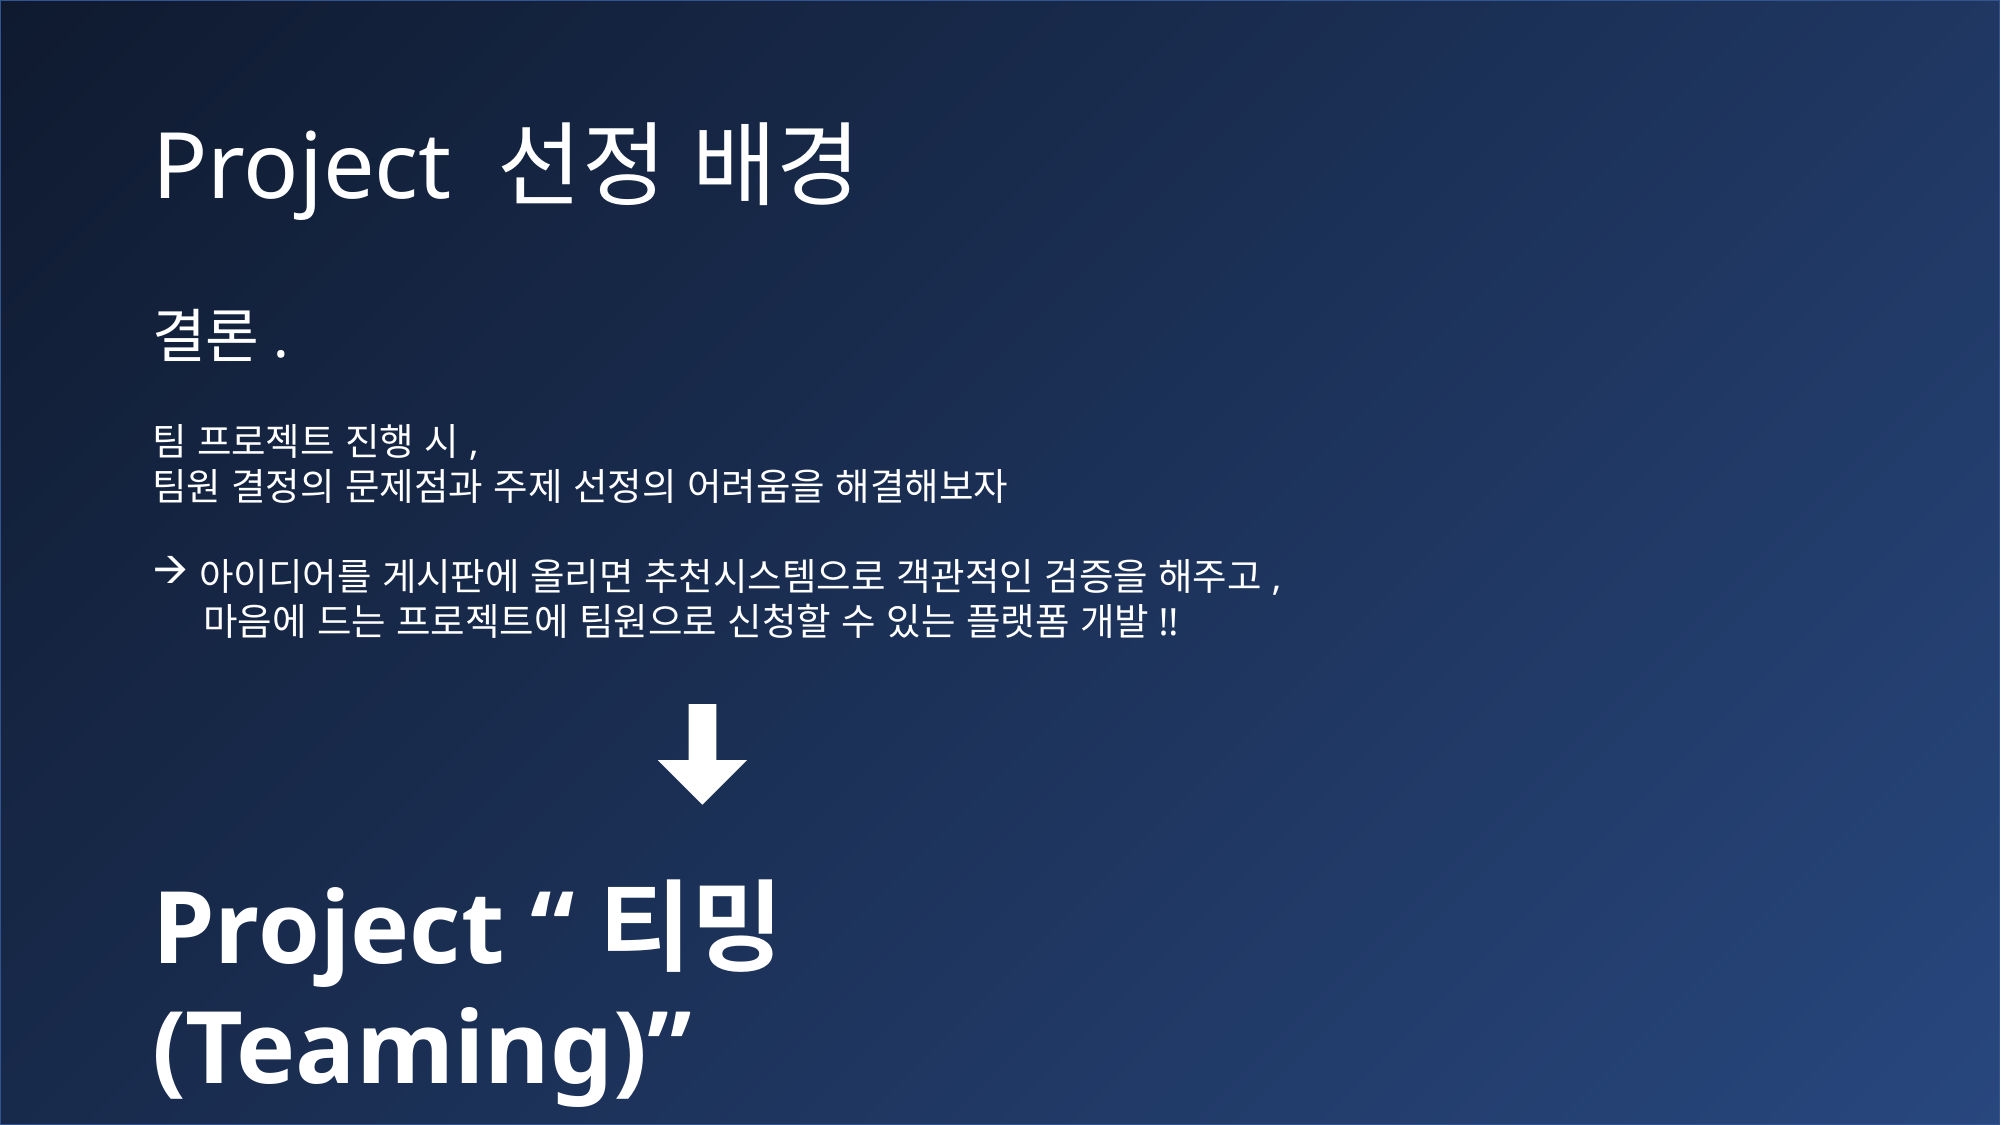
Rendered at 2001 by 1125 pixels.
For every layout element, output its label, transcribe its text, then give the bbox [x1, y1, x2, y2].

text_box [655, 703, 750, 807]
text_box 팀 프로젝트 진행 시, 팀원 결정의 문제점과 주제 선정의 어려움을 해결해보자 아이디어를 게시판에 올리면 추천시스템으로 객관적인 검증을 해주고, 마음에 드는 프로젝트에 팀원으로 신청할 수 있는 플랫폼 개발!! [137, 416, 1480, 650]
text_box [0, 0, 2000, 1125]
title Project 선정 배경 [137, 59, 1863, 278]
text_box Project “티밍 (Teaming)” [137, 856, 1357, 1111]
list 결론. [137, 299, 1587, 416]
